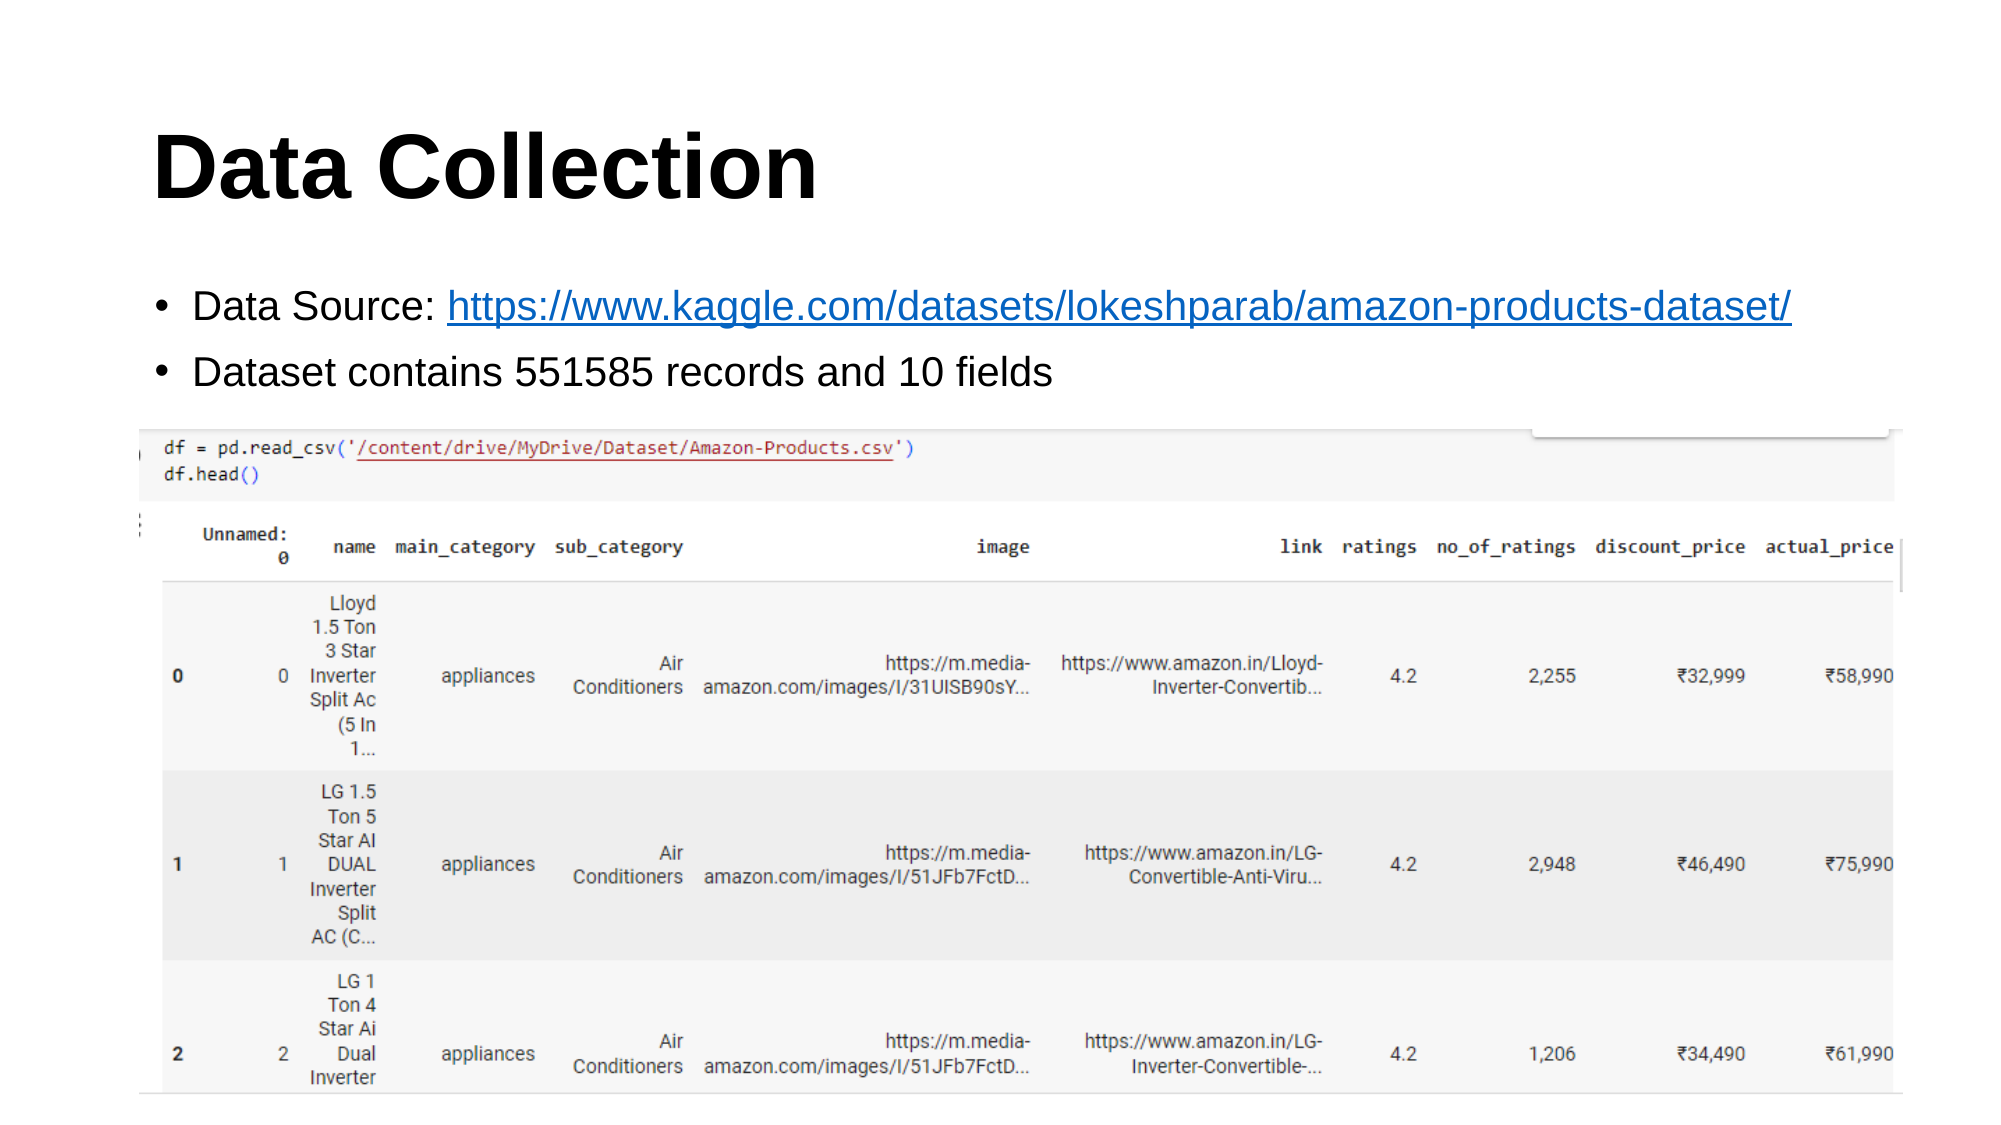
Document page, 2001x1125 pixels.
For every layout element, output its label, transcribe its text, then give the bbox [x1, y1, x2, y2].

picture [139, 429, 1903, 1097]
title Data Collection [137, 59, 1863, 278]
list Data Source: https://www.kaggle.com/datasets/lokeshparab/amazon-products-dataset/ Dataset contains 551585 records and 10 fields [139, 277, 1865, 429]
